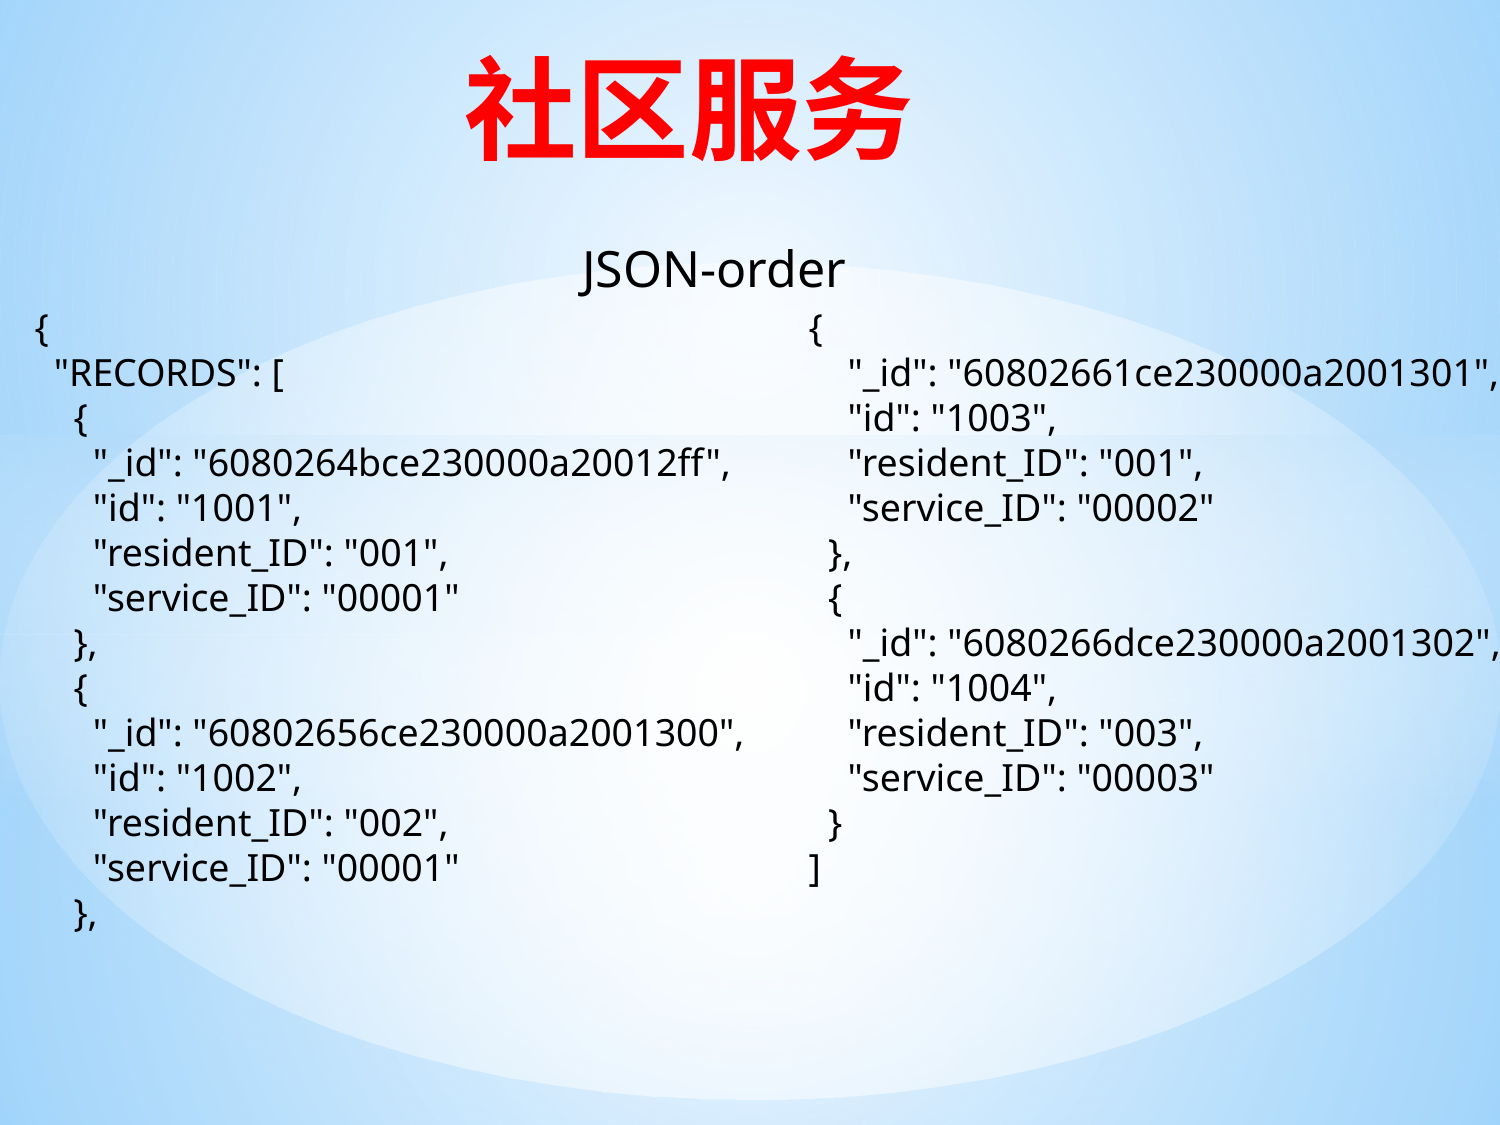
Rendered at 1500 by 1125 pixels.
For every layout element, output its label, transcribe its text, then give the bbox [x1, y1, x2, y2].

text_box JSON-order [567, 230, 861, 296]
title 社区服务 [419, 30, 1301, 268]
text_box { "_id": "60802661ce230000a2001301", "id": "1003", "resident_ID": "001", "service_ID": "00002" }, { "_id": "6080266dce230000a2001302", "id": "1004", "resident_ID": "003", "service_ID": "00003" } ] [774, 296, 1500, 942]
text_box { "RECORDS": [ { "_id": "6080264bce230000a20012ff", "id": "1001", "resident_ID": "001", "service_ID": "00001" }, { "_id": "60802656ce230000a2001300", "id": "1002", "resident_ID": "002", "service_ID": "00001" }, [19, 296, 812, 987]
